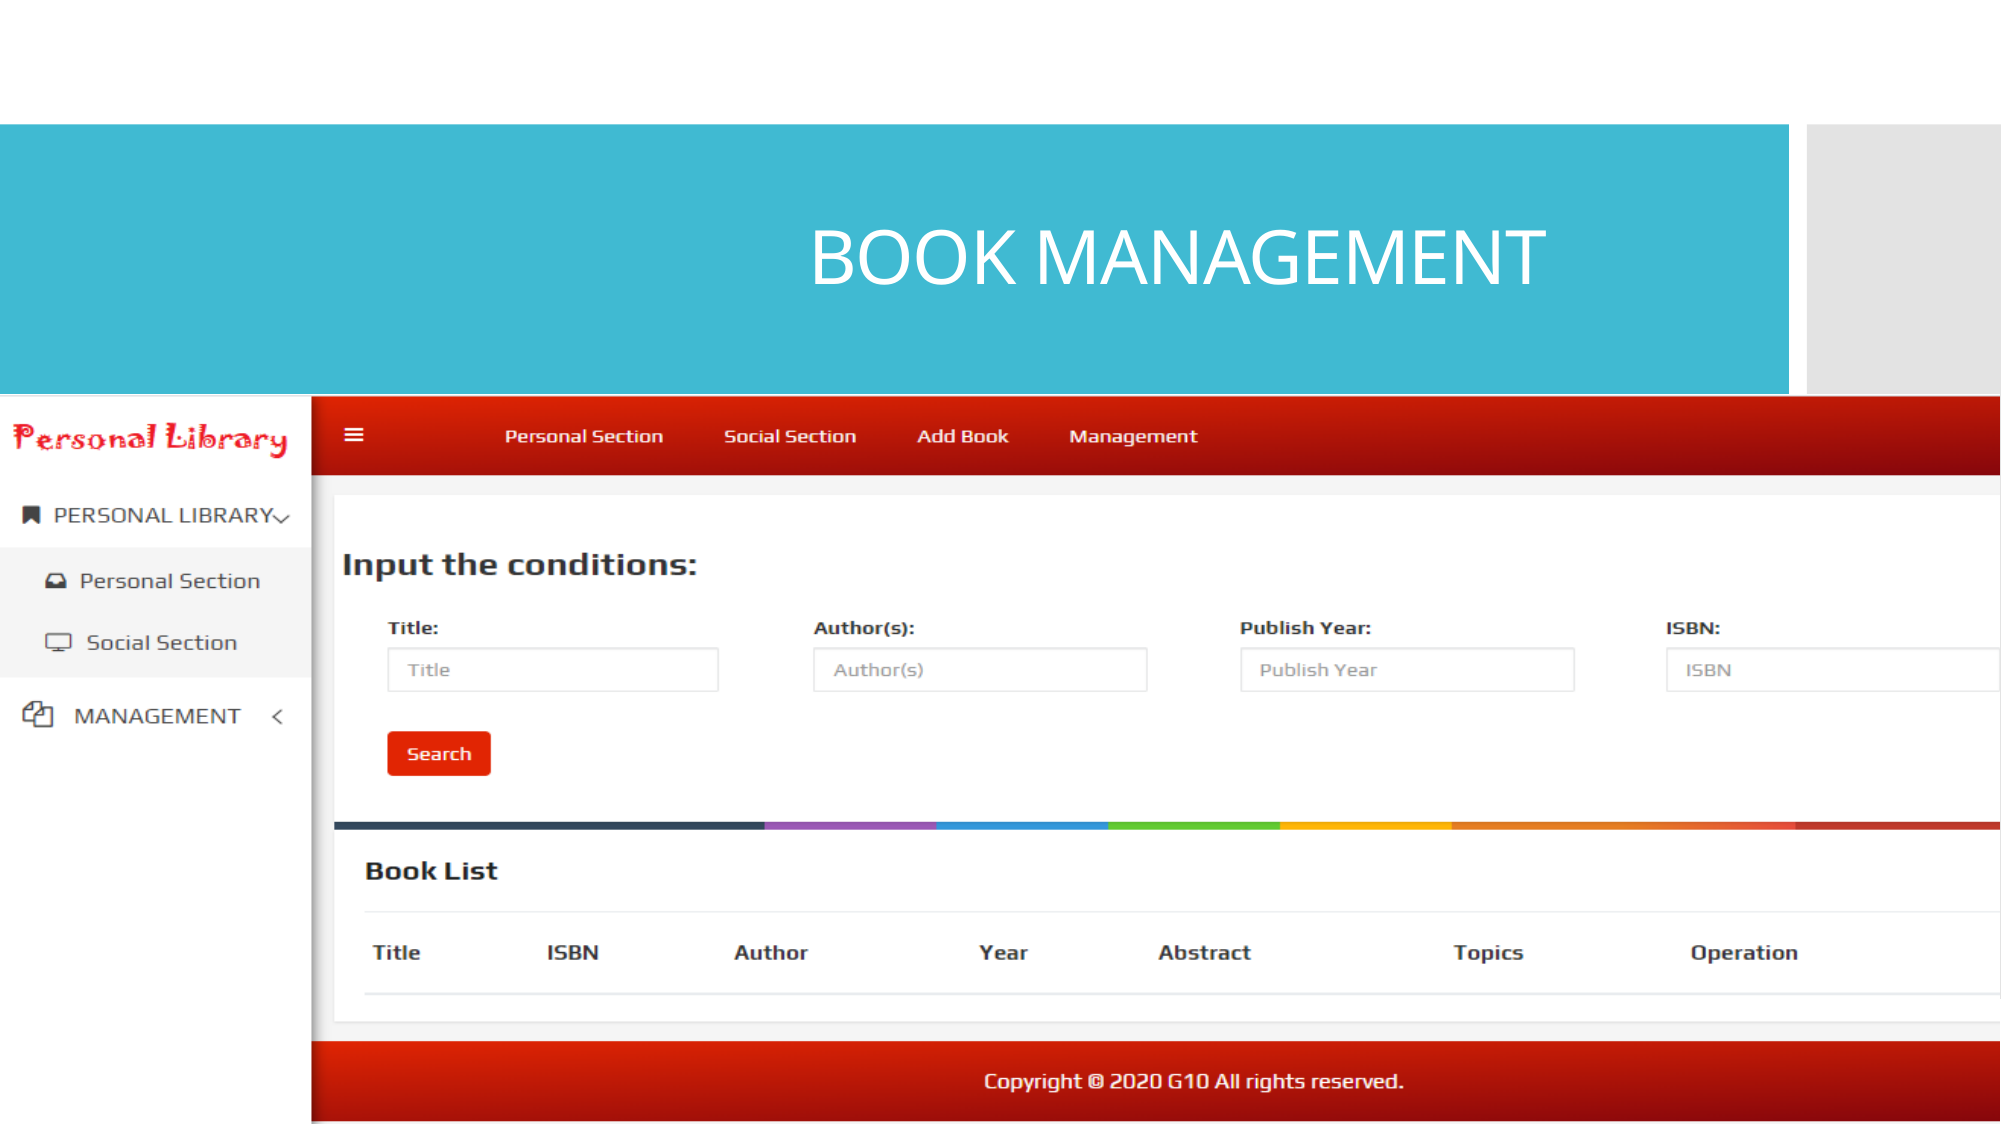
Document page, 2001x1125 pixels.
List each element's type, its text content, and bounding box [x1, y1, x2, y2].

text_box [0, 124, 1790, 394]
title BOOK MANAGEMENT [262, 178, 1737, 343]
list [0, 394, 2000, 1125]
text_box [0, 0, 2000, 394]
text_box [1806, 124, 2000, 394]
